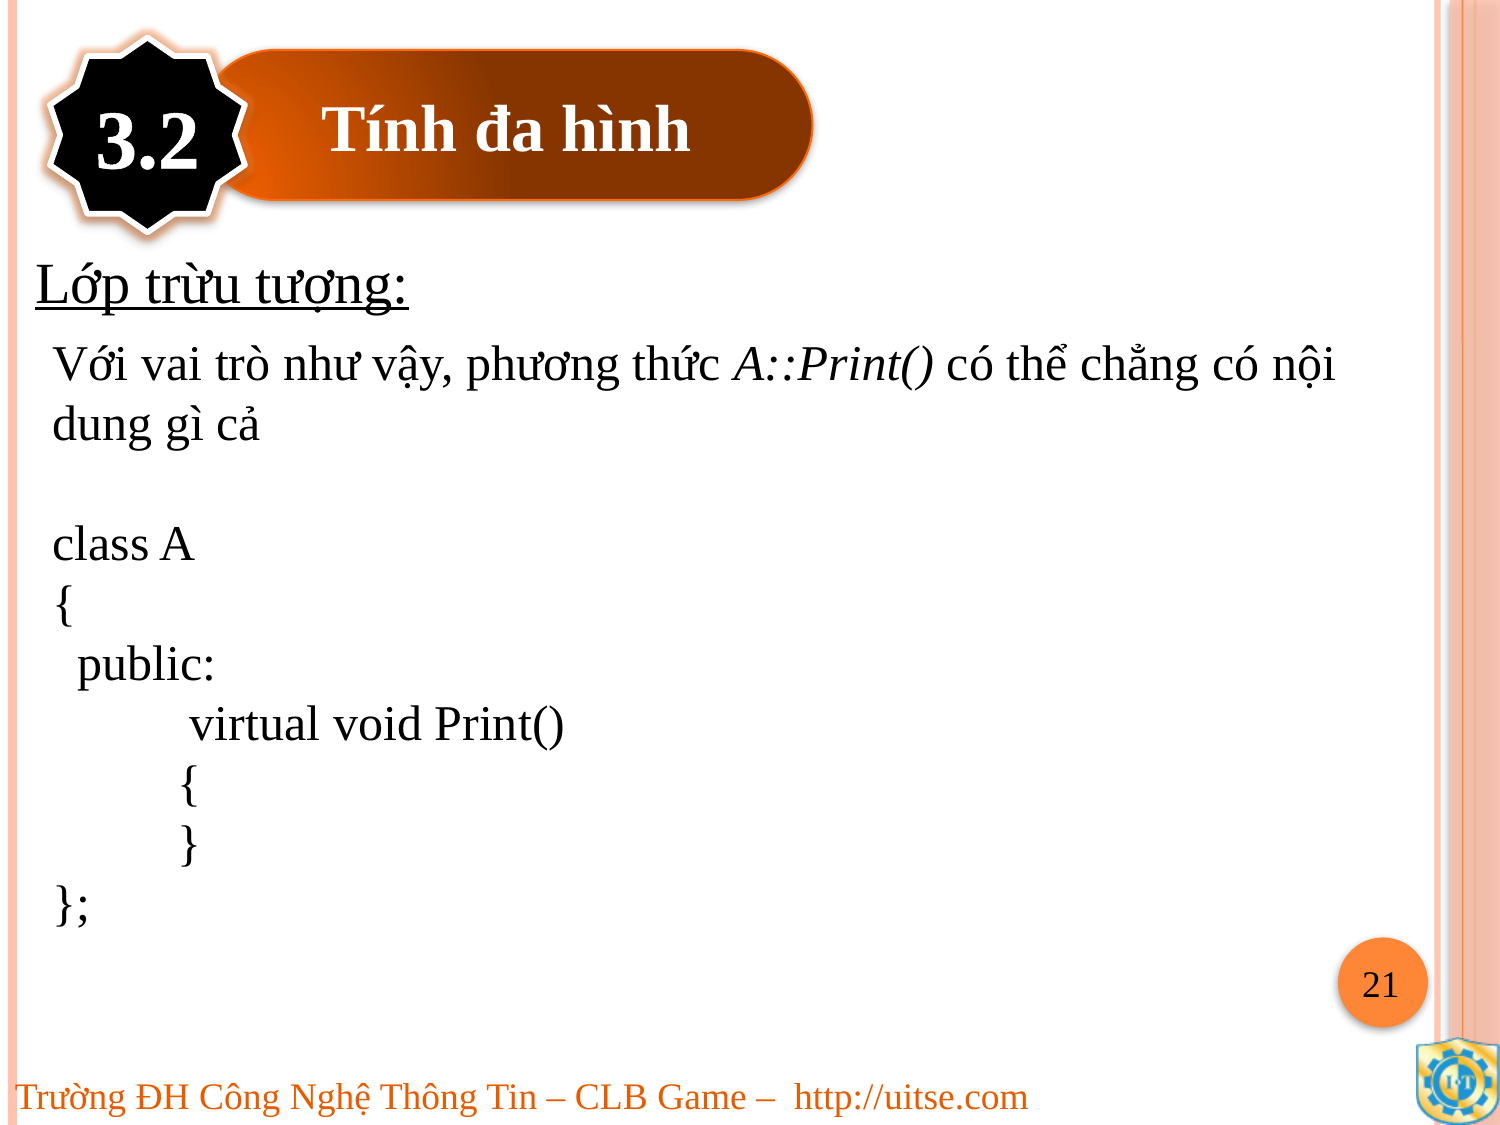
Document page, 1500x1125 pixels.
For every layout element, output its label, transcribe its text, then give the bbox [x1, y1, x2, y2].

text_box Với vai trò như vậy, phương thức A::Print() có thể chẳng có nội dung gì cả class A { public: virtual void Print() { } }; [37, 323, 1425, 998]
text_box Trường ĐH Công Nghệ Thông Tin – CLB Game – http://uitse.com [0, 1064, 1410, 1125]
text_box Tính đa hình [225, 48, 814, 201]
text_box 3.2 [47, 35, 248, 235]
picture [1416, 1036, 1500, 1125]
text_box 21 [1347, 952, 1430, 1013]
text_box Lớp trừu tượng: [20, 237, 475, 323]
